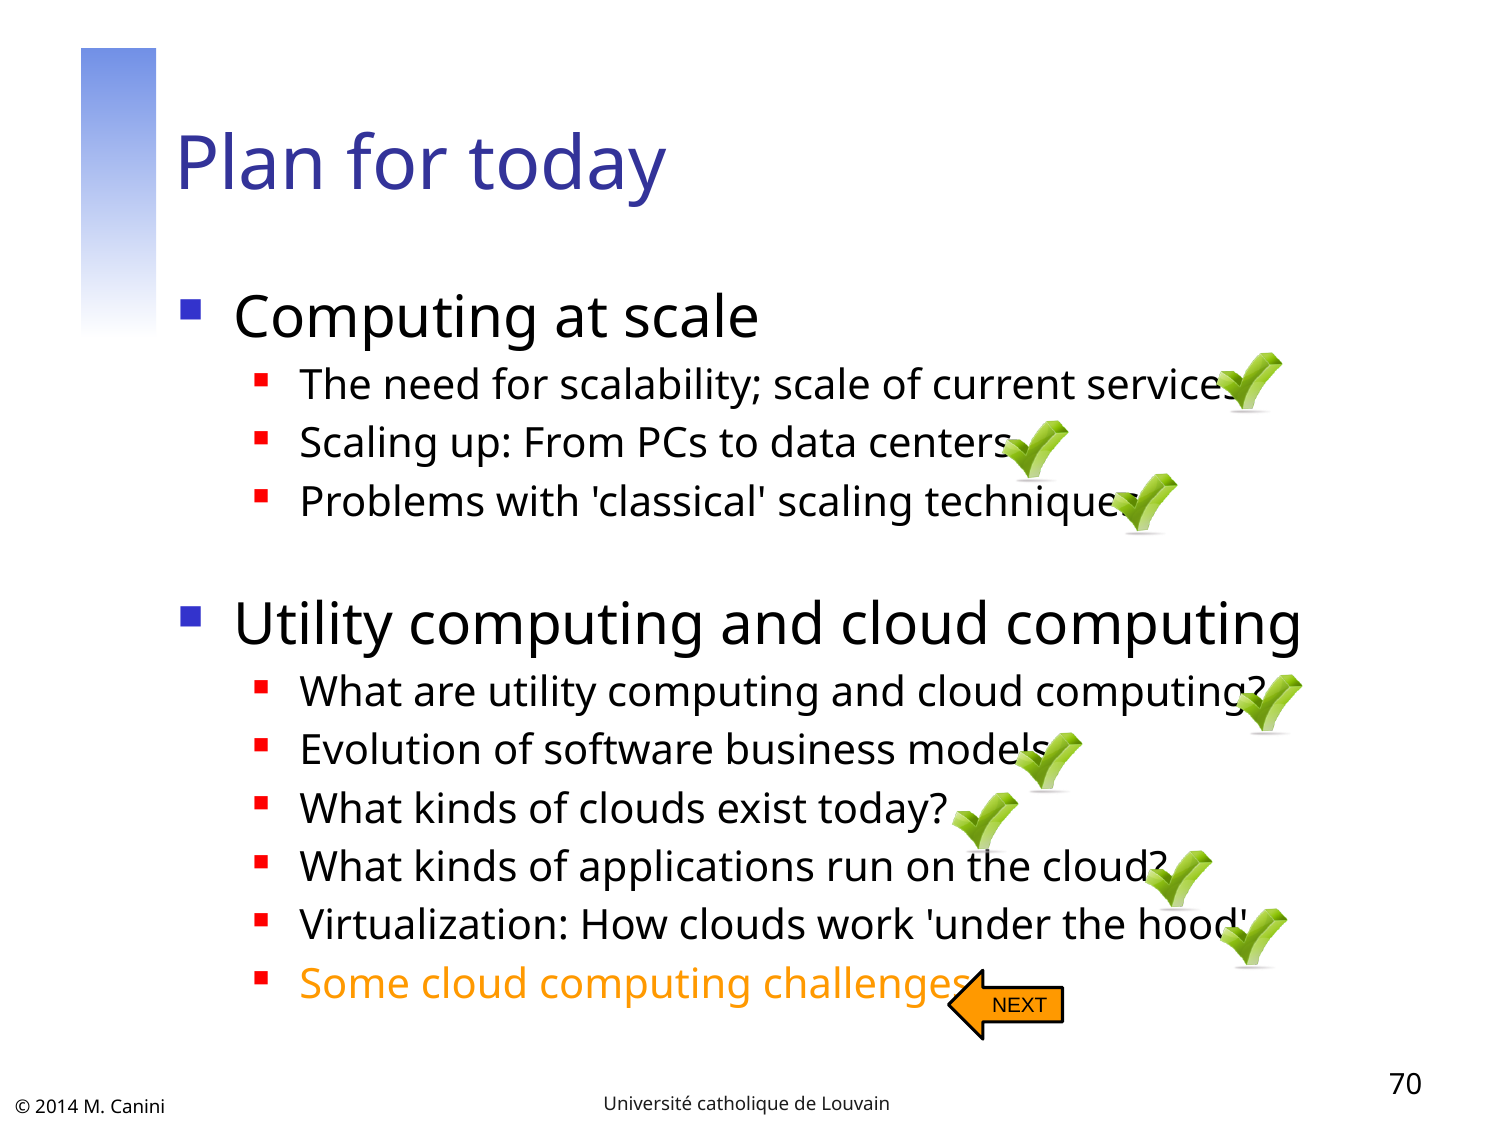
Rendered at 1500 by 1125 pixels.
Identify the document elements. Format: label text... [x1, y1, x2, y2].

picture [1205, 341, 1288, 424]
picture [1101, 463, 1183, 546]
title Plan for today [158, 49, 1438, 213]
footer Université catholique de Louvain [512, 1083, 987, 1125]
slide_number 70 [1124, 1037, 1438, 1113]
picture [1135, 840, 1293, 980]
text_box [948, 970, 1064, 1040]
picture [991, 410, 1074, 493]
list Computing at scale The need for scalability; scale of current services Scaling up: From PCs to data centers Problems with 'classical' scaling techniques Utility computing and cloud computing What are utility computing and cloud computing? Evolution of software business models What kinds of clouds exist today? What kinds of applications run on the cloud? Virtualization: How clouds work 'under the hood' Some cloud computing challenges [162, 271, 1452, 1016]
picture [941, 722, 1088, 865]
picture [1226, 663, 1308, 746]
